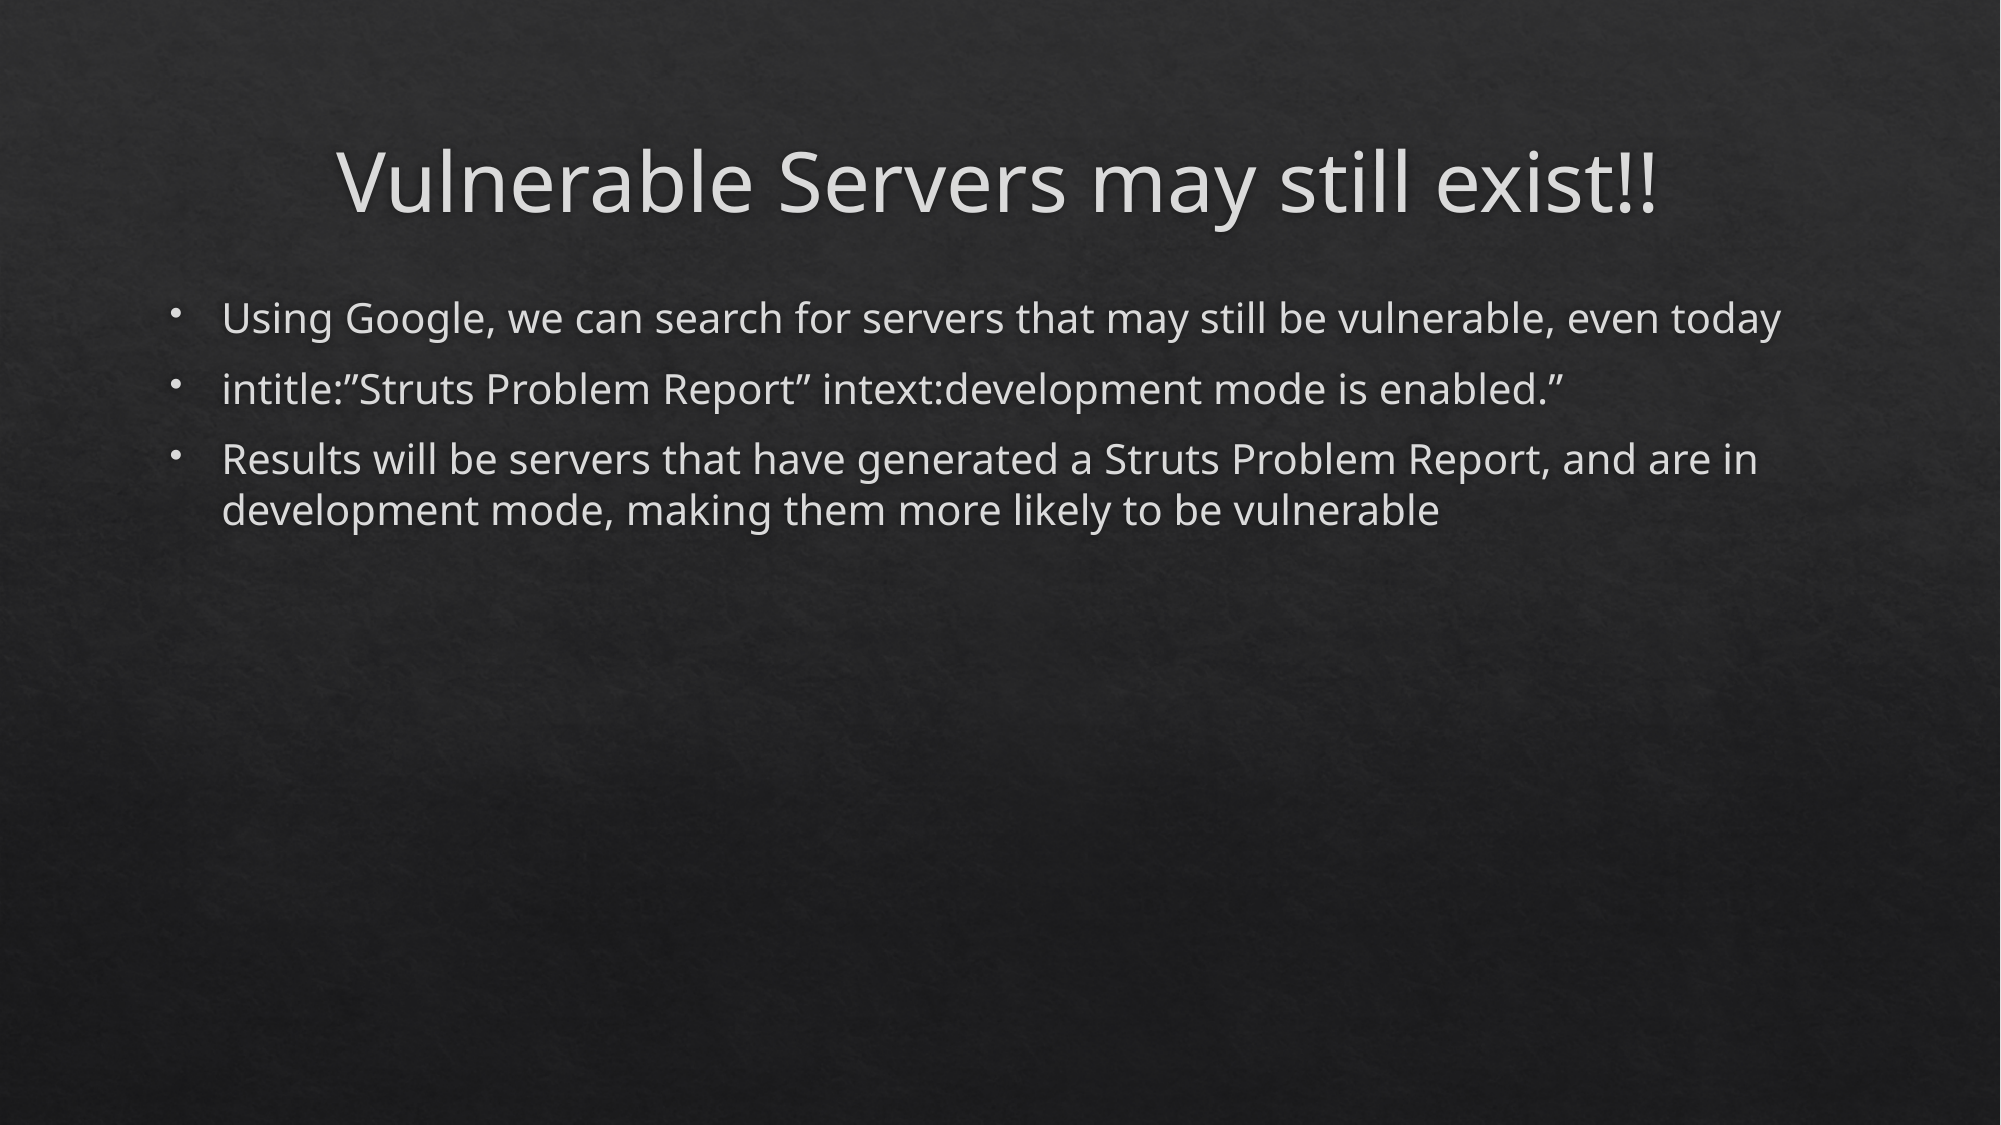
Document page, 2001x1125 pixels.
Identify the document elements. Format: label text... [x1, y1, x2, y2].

title Vulnerable Servers may still exist!! [149, 99, 1849, 260]
list Using Google, we can search for servers that may still be vulnerable, even today intitle:”Struts Problem Report” intext:development mode is enabled.” Results will be servers that have generated a Struts Problem Report, and are in development mode, making them more likely to be vulnerable [149, 284, 1849, 950]
